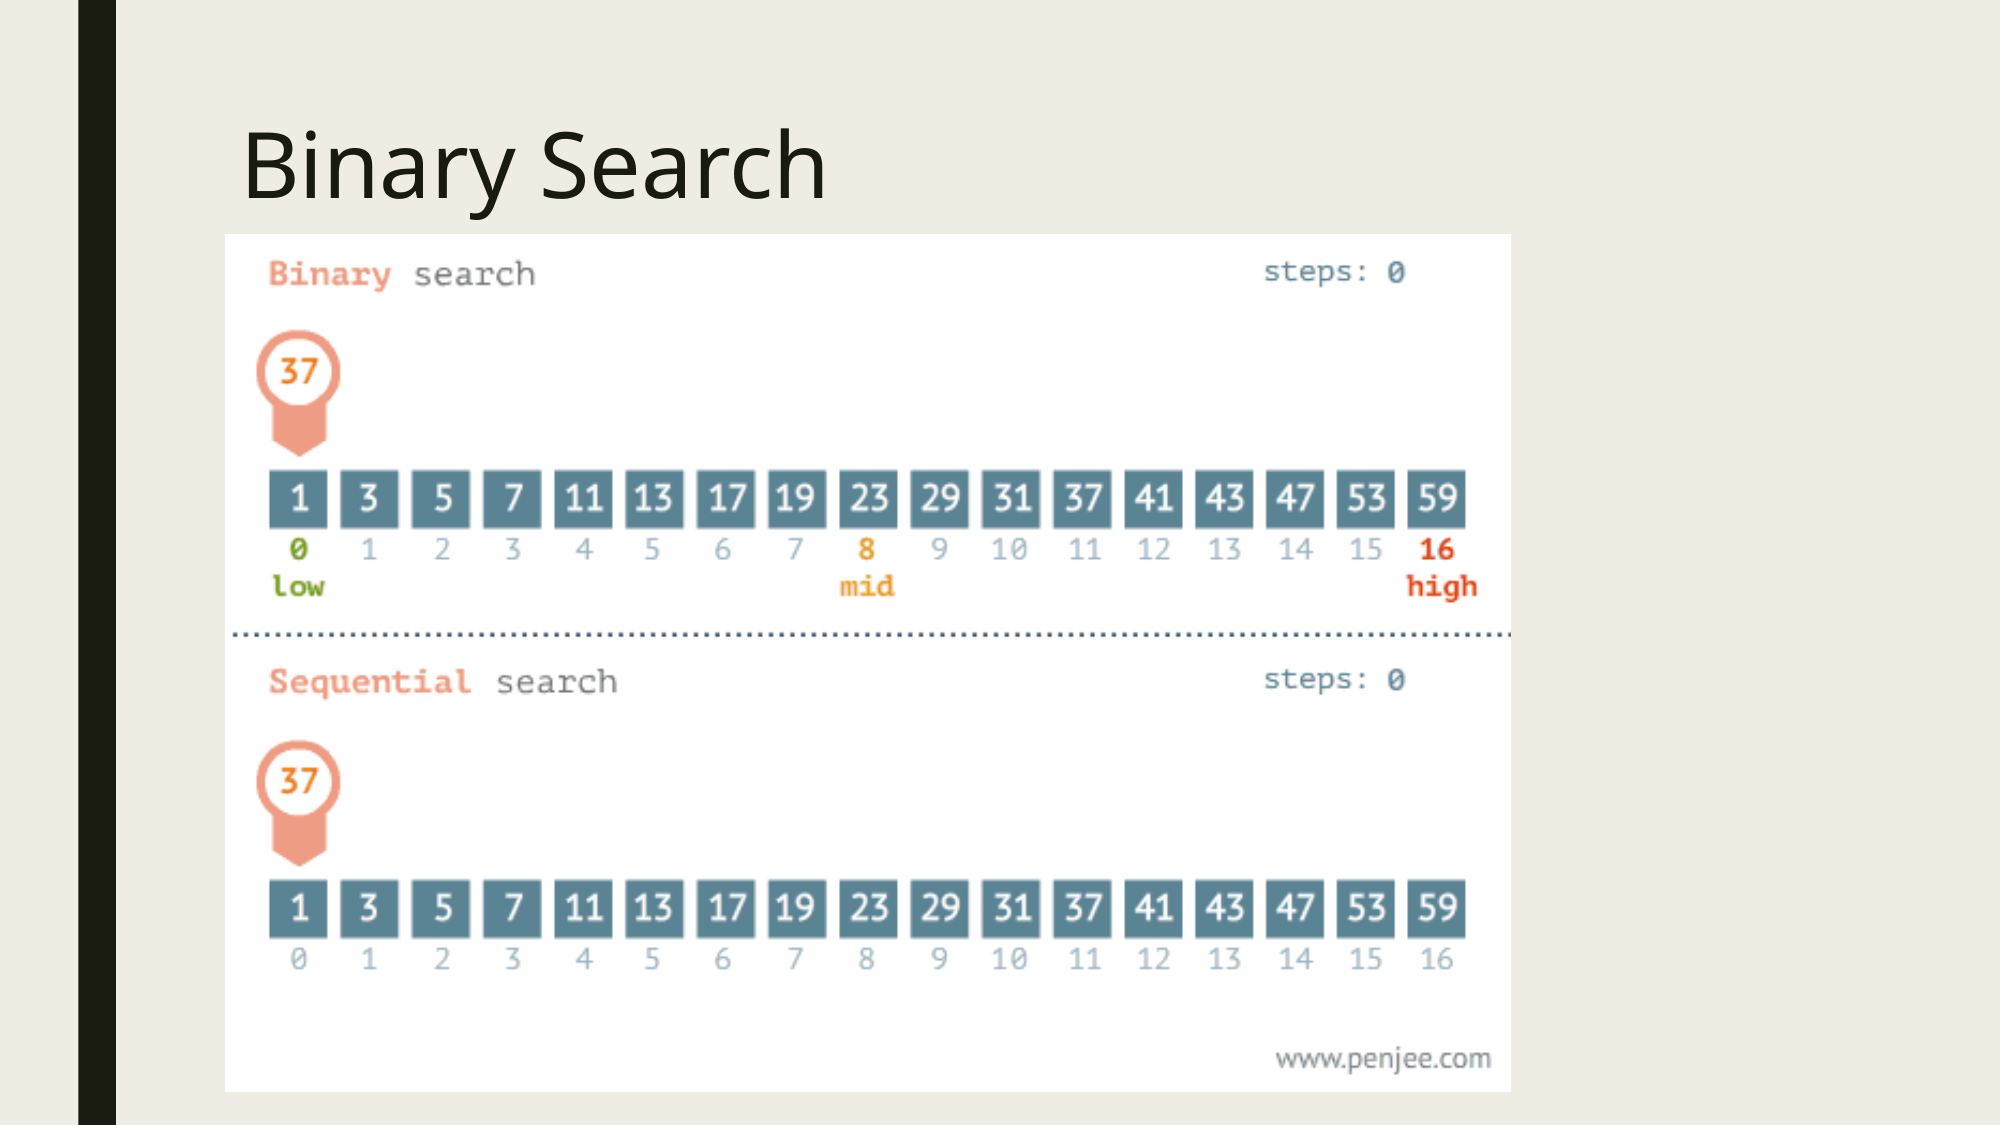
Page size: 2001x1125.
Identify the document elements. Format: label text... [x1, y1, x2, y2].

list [224, 234, 1511, 1092]
title Binary Search [225, 112, 1800, 357]
